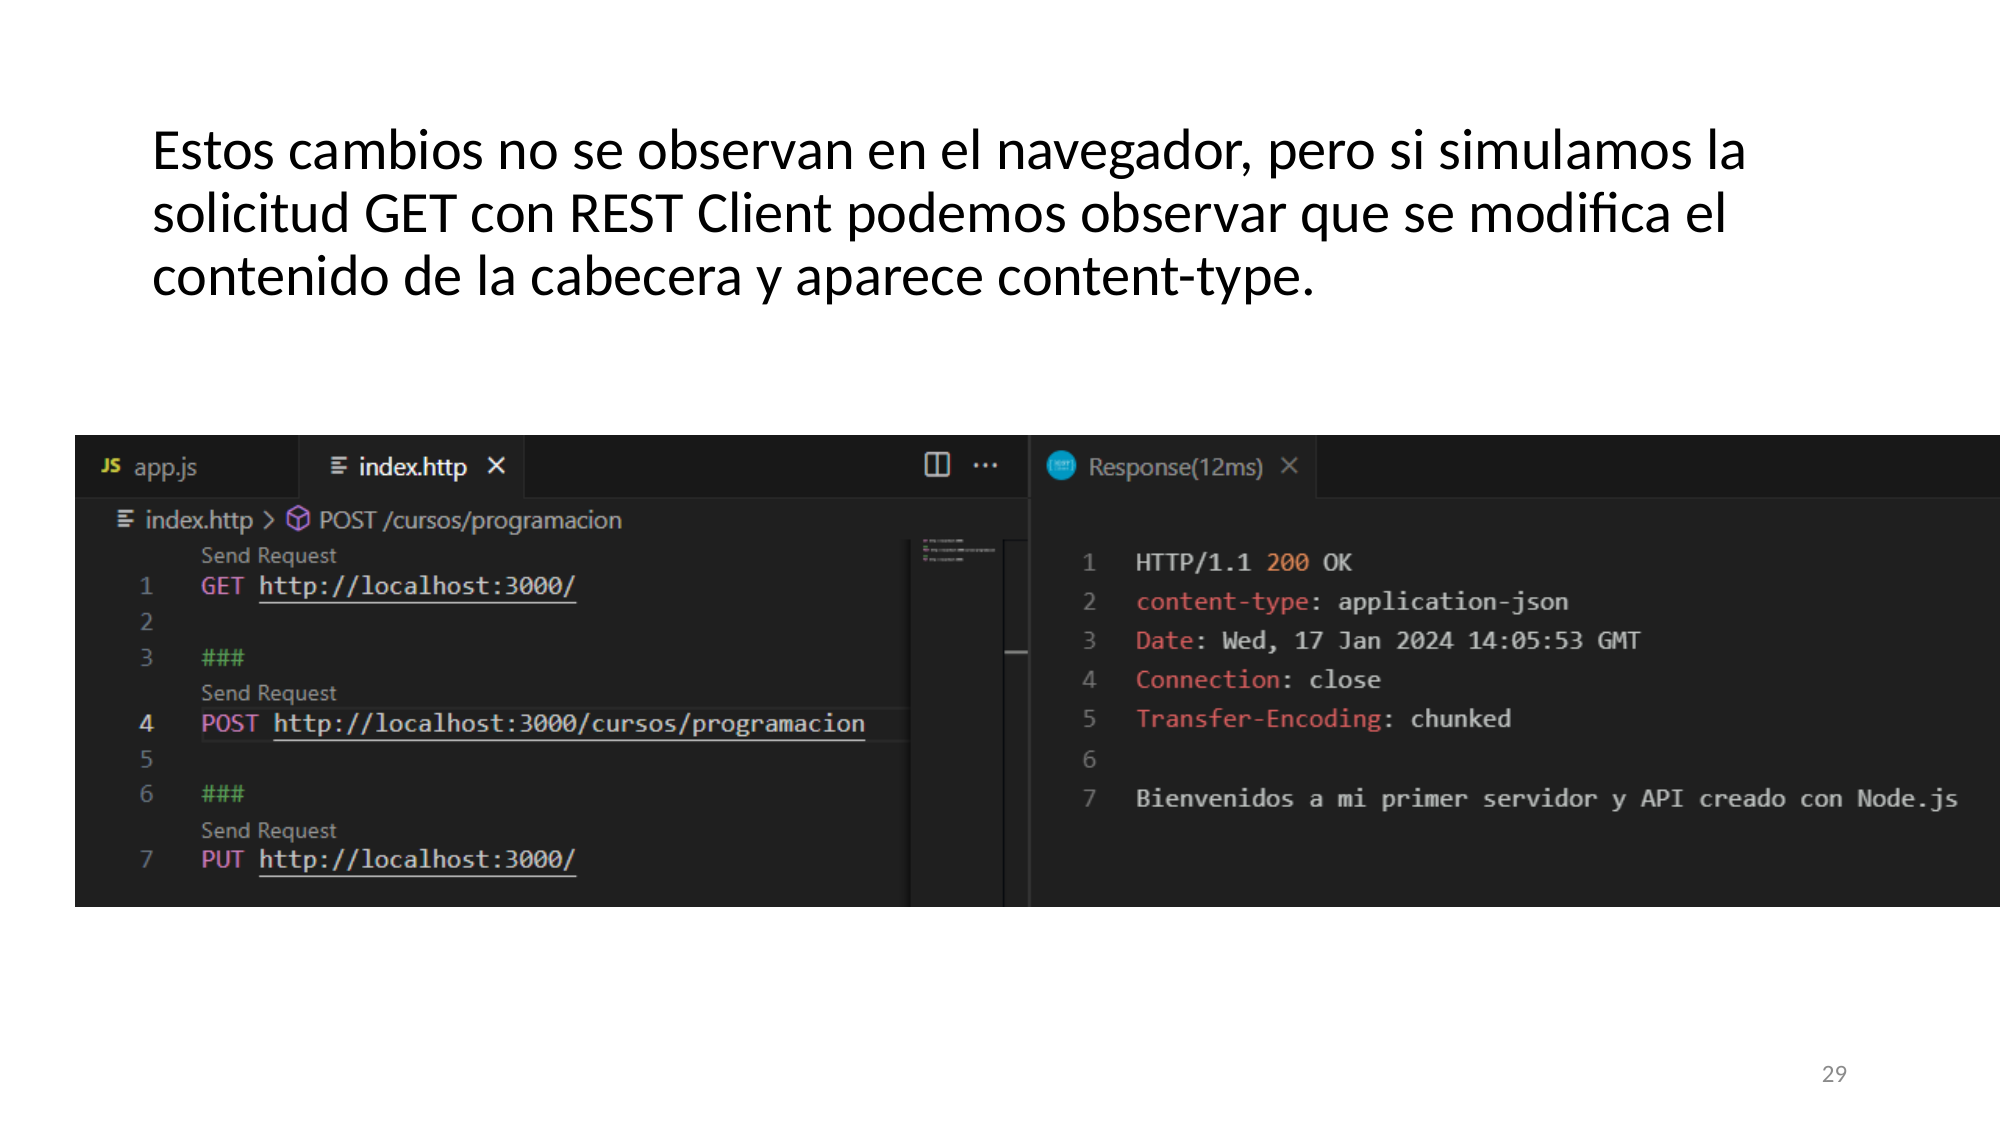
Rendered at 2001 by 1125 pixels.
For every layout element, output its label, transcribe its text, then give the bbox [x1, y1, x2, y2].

list Estos cambios no se observan en el navegador, pero si simulamos la solicitud GET con REST Client podemos observar que se modifica el contenido de la cabecera y aparece content-type. [137, 111, 1863, 354]
picture [74, 435, 2000, 907]
slide_number 29 [1412, 1042, 1863, 1103]
